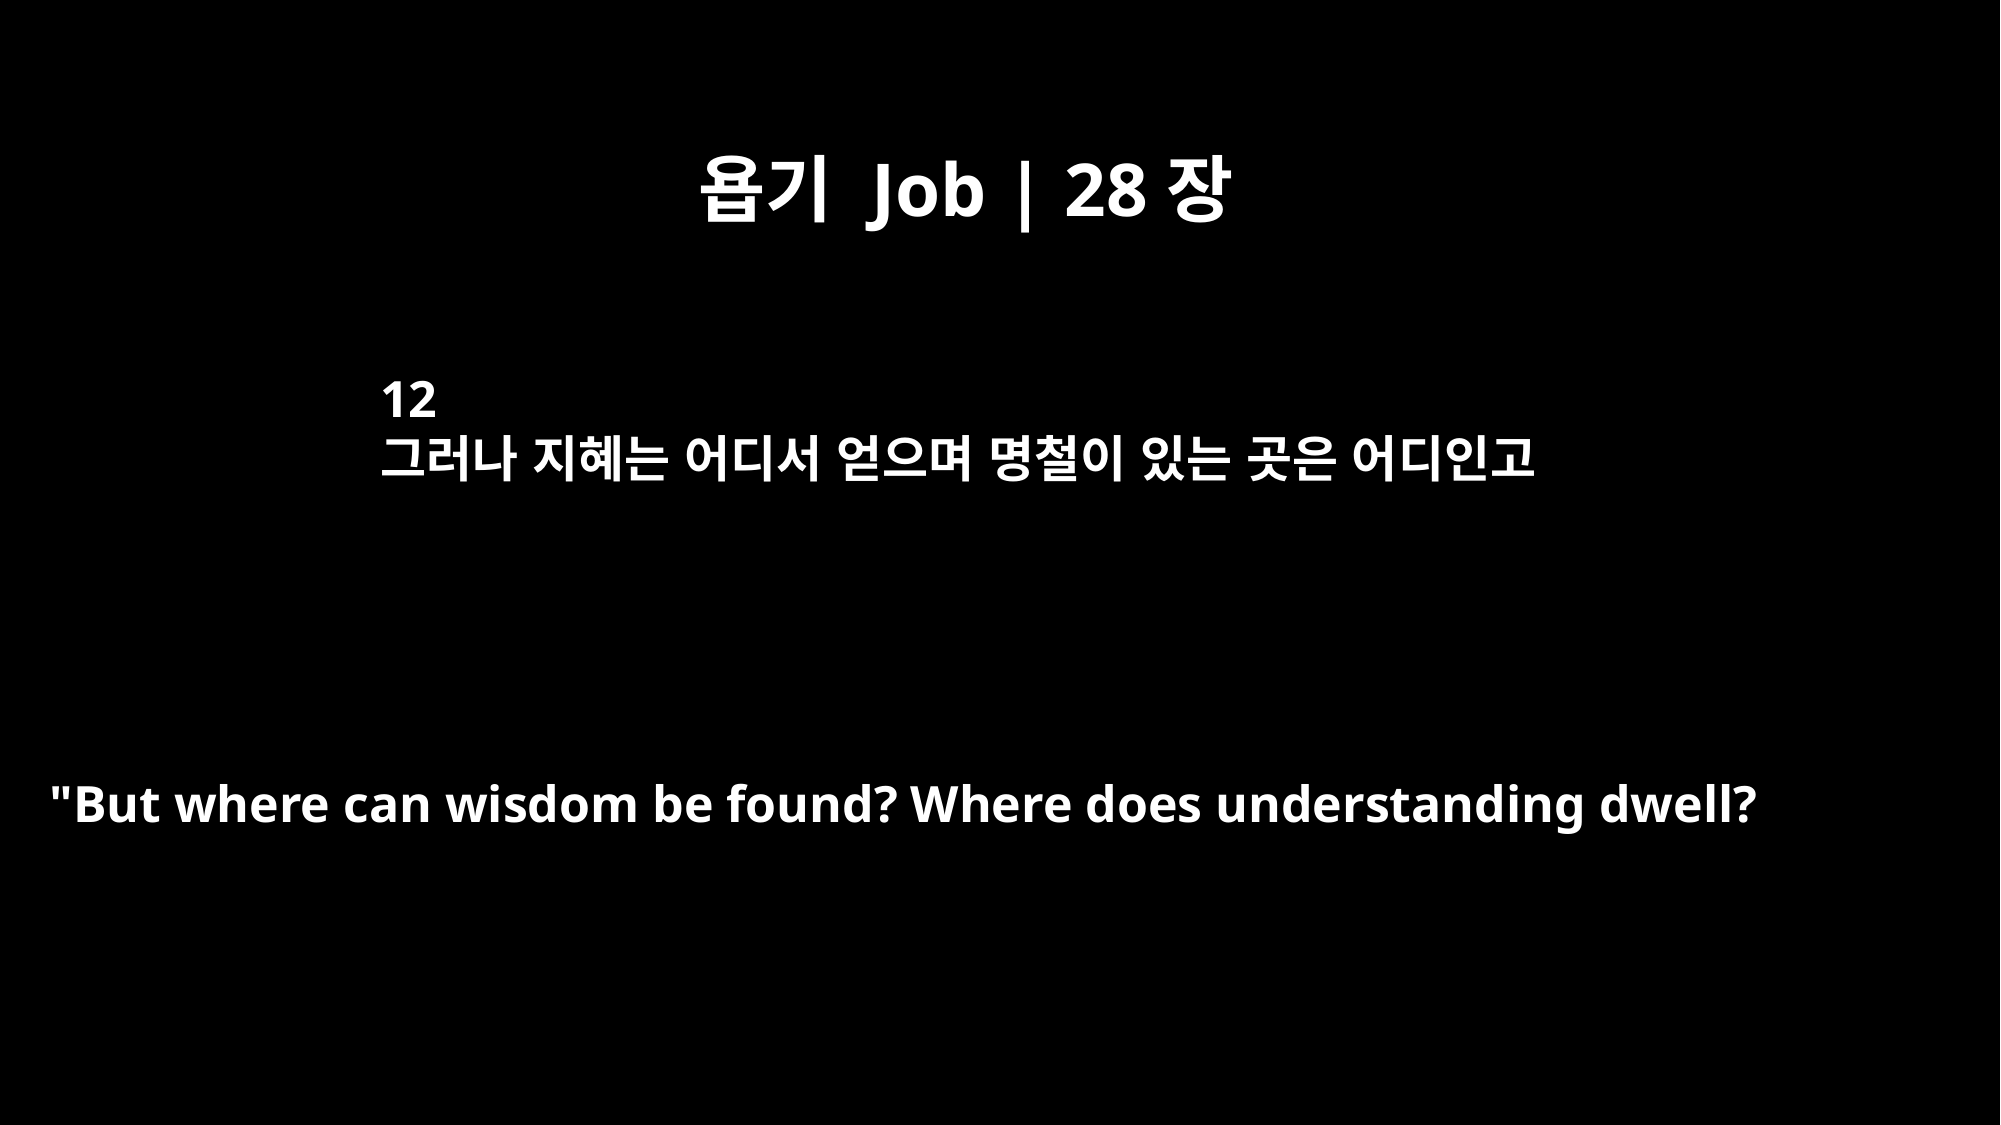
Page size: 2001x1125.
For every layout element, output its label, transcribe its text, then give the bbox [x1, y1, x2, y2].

text_box "But where can wisdom be found? Where does understanding dwell? [34, 764, 1773, 840]
text_box 욥기 Job | 28장 [683, 136, 1249, 239]
text_box 12 그러나 지혜는 어디서 얻으며 명철이 있는 곳은 어디인고 [365, 359, 1552, 495]
